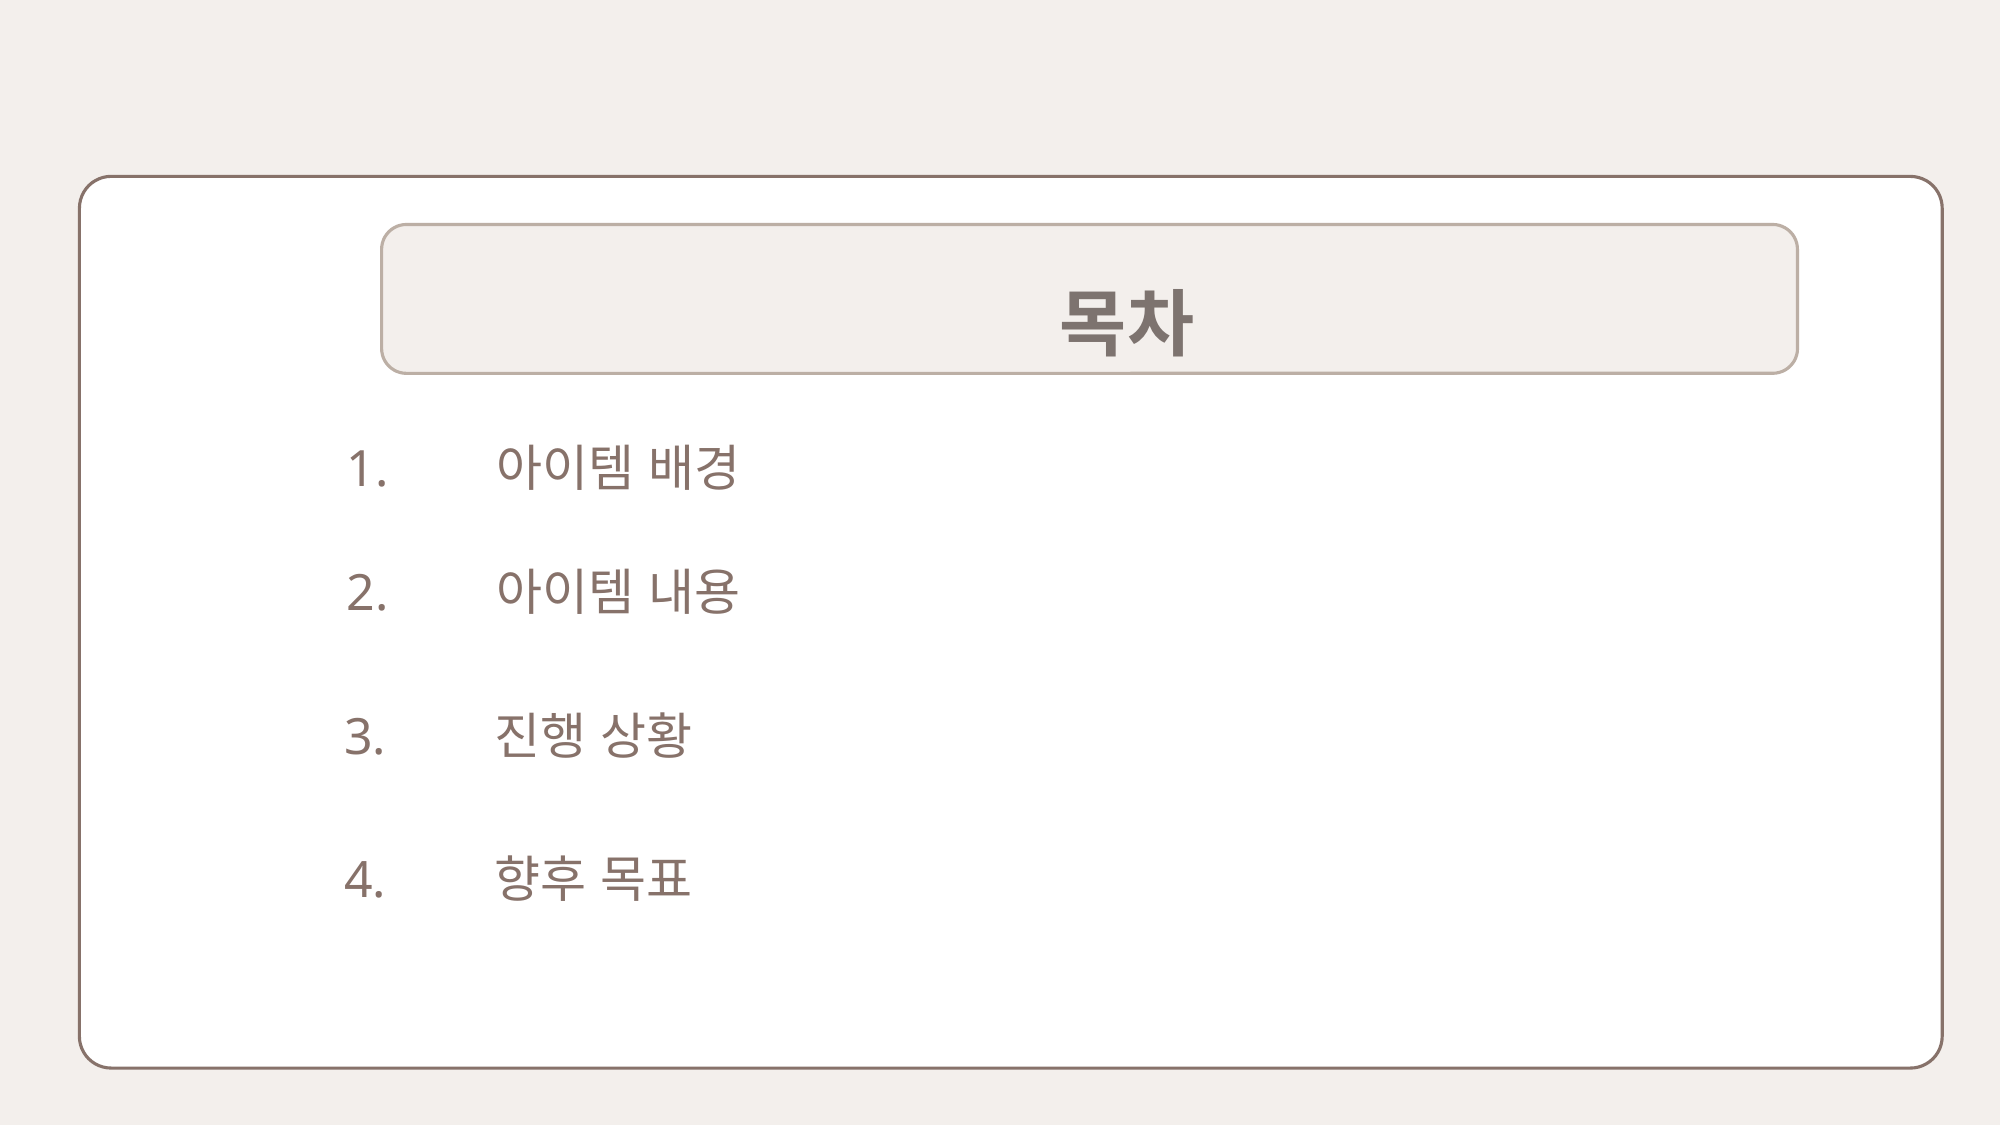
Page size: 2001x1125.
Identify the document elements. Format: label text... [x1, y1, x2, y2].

text_box 목차 [380, 223, 1799, 375]
text_box 4. 향후 목표 [329, 839, 708, 915]
text_box 2. 아이템 내용 [331, 553, 756, 629]
text_box ㅇ [78, 175, 1944, 1070]
text_box 1. 아이템 배경 [331, 428, 756, 504]
text_box 3. 진행 상황 [329, 696, 708, 772]
